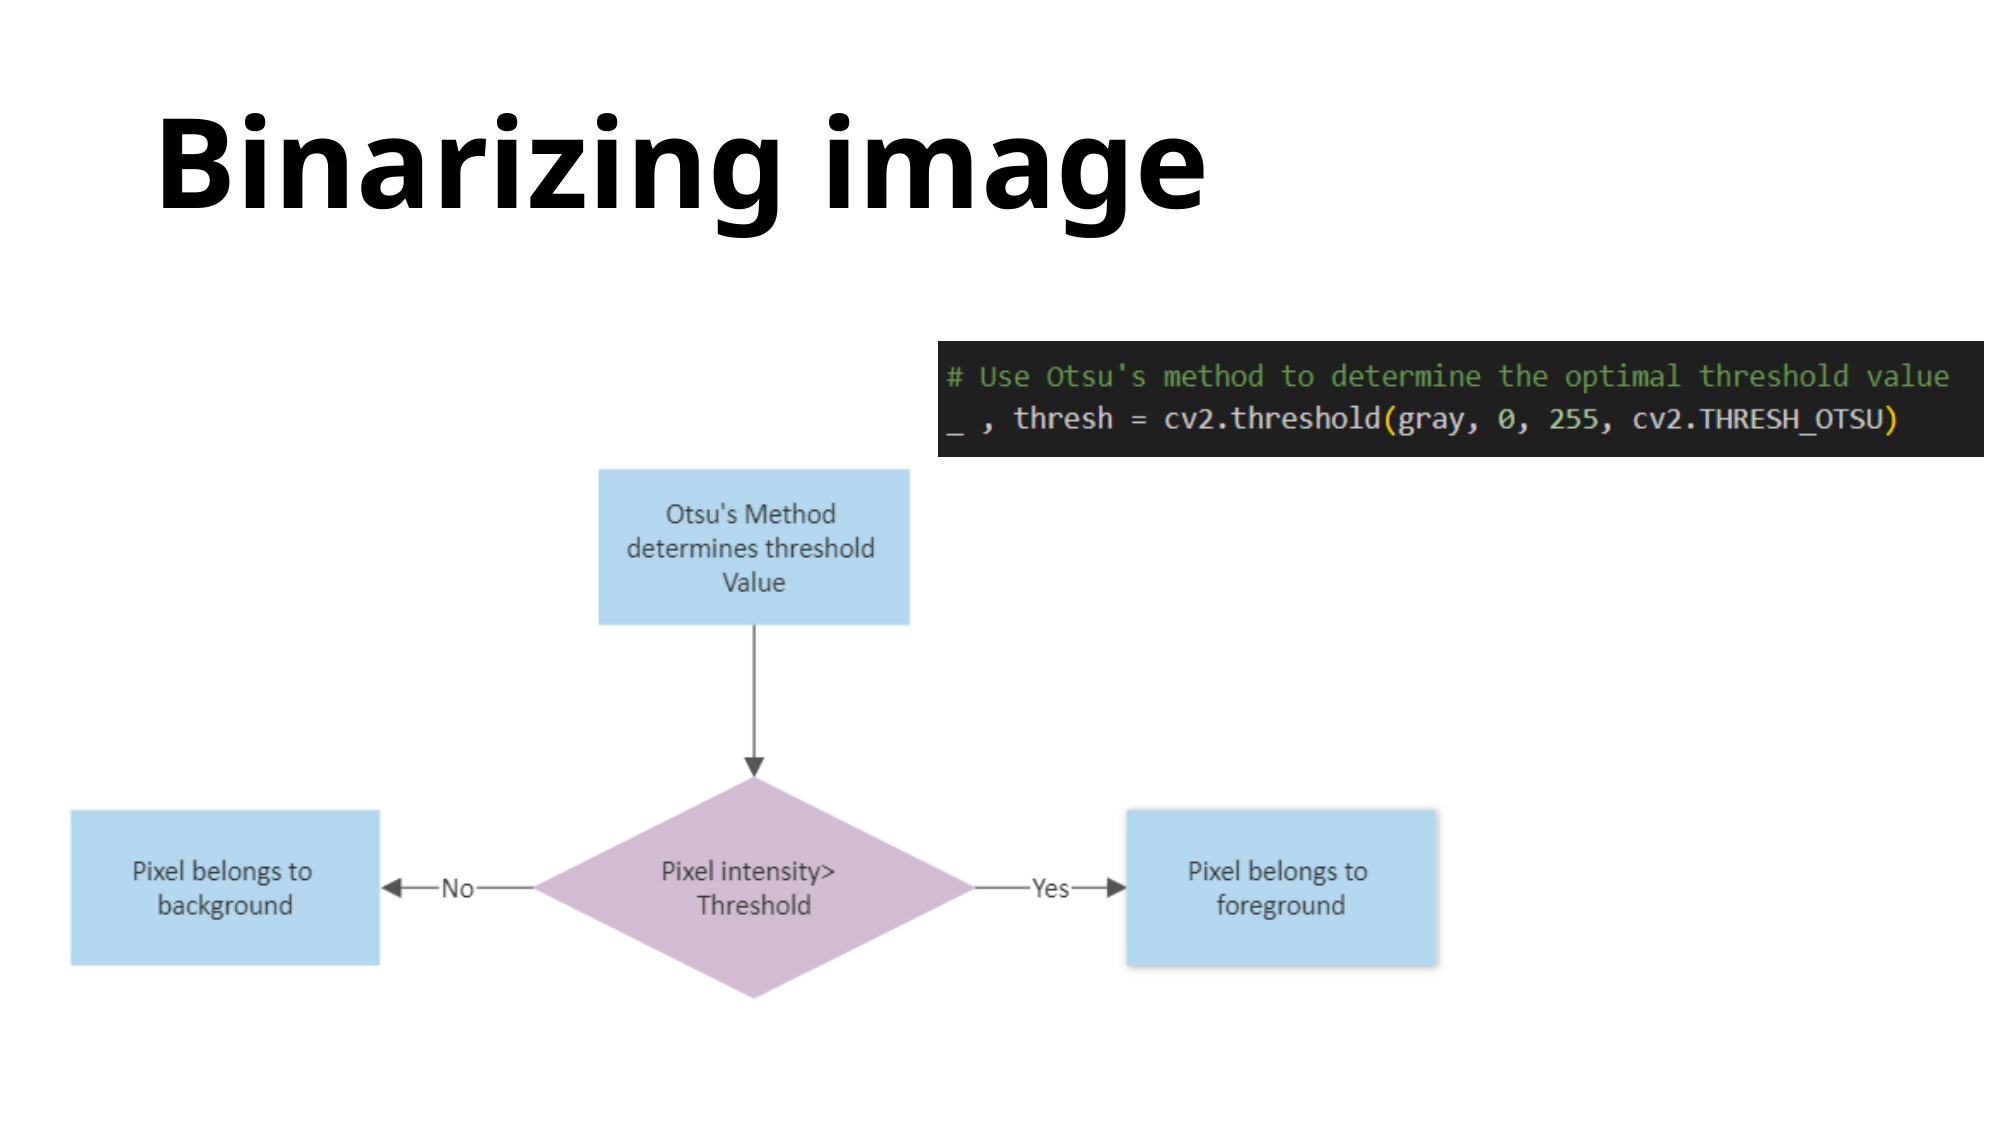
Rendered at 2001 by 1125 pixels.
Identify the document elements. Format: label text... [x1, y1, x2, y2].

title Binarizing image [137, 59, 1863, 278]
picture [0, 322, 1984, 1125]
